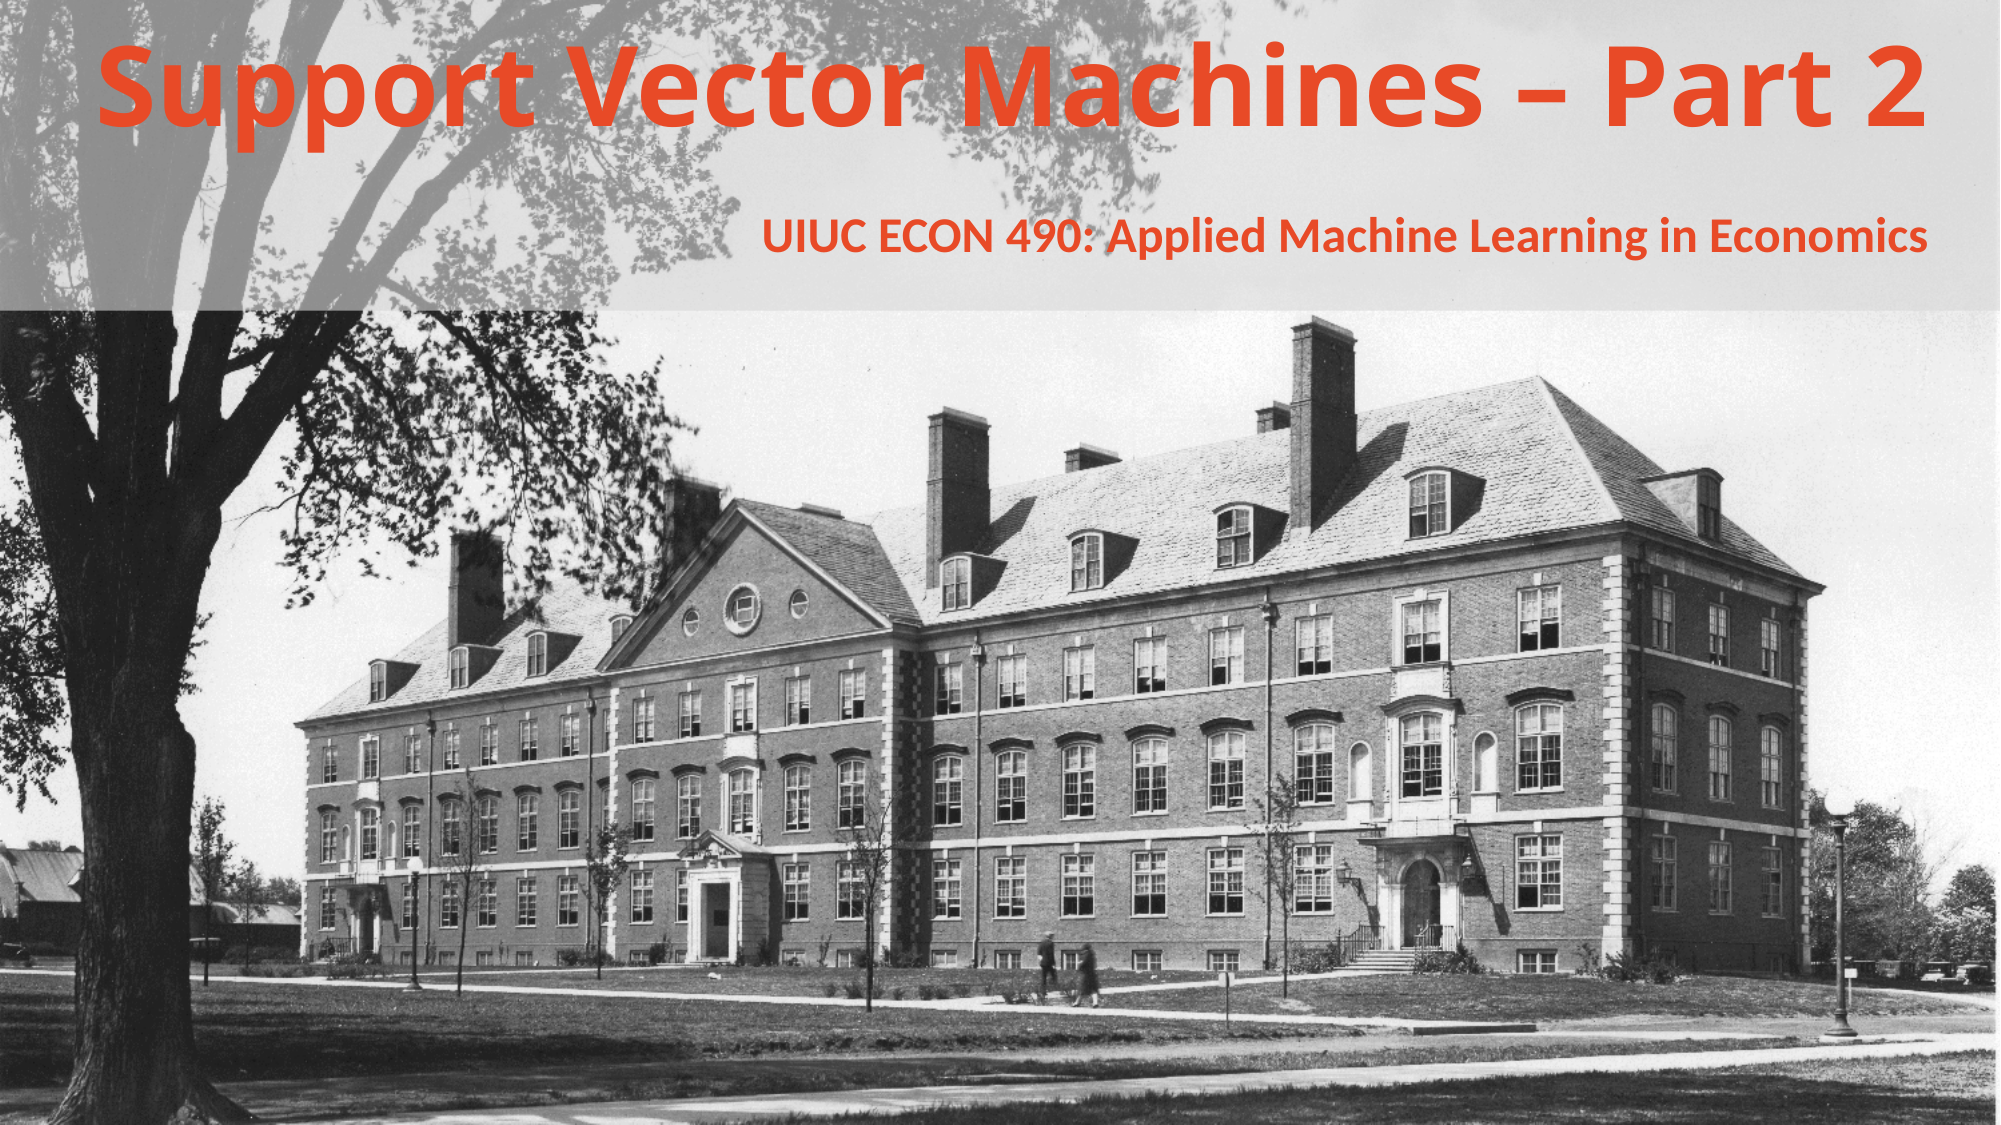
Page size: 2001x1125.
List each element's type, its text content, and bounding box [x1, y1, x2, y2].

picture [0, 311, 2000, 1125]
subtitle UIUC ECON 490: Applied Machine Learning in Economics [444, 201, 1945, 474]
title Support Vector Machines – Part 2 [0, 22, 1945, 170]
